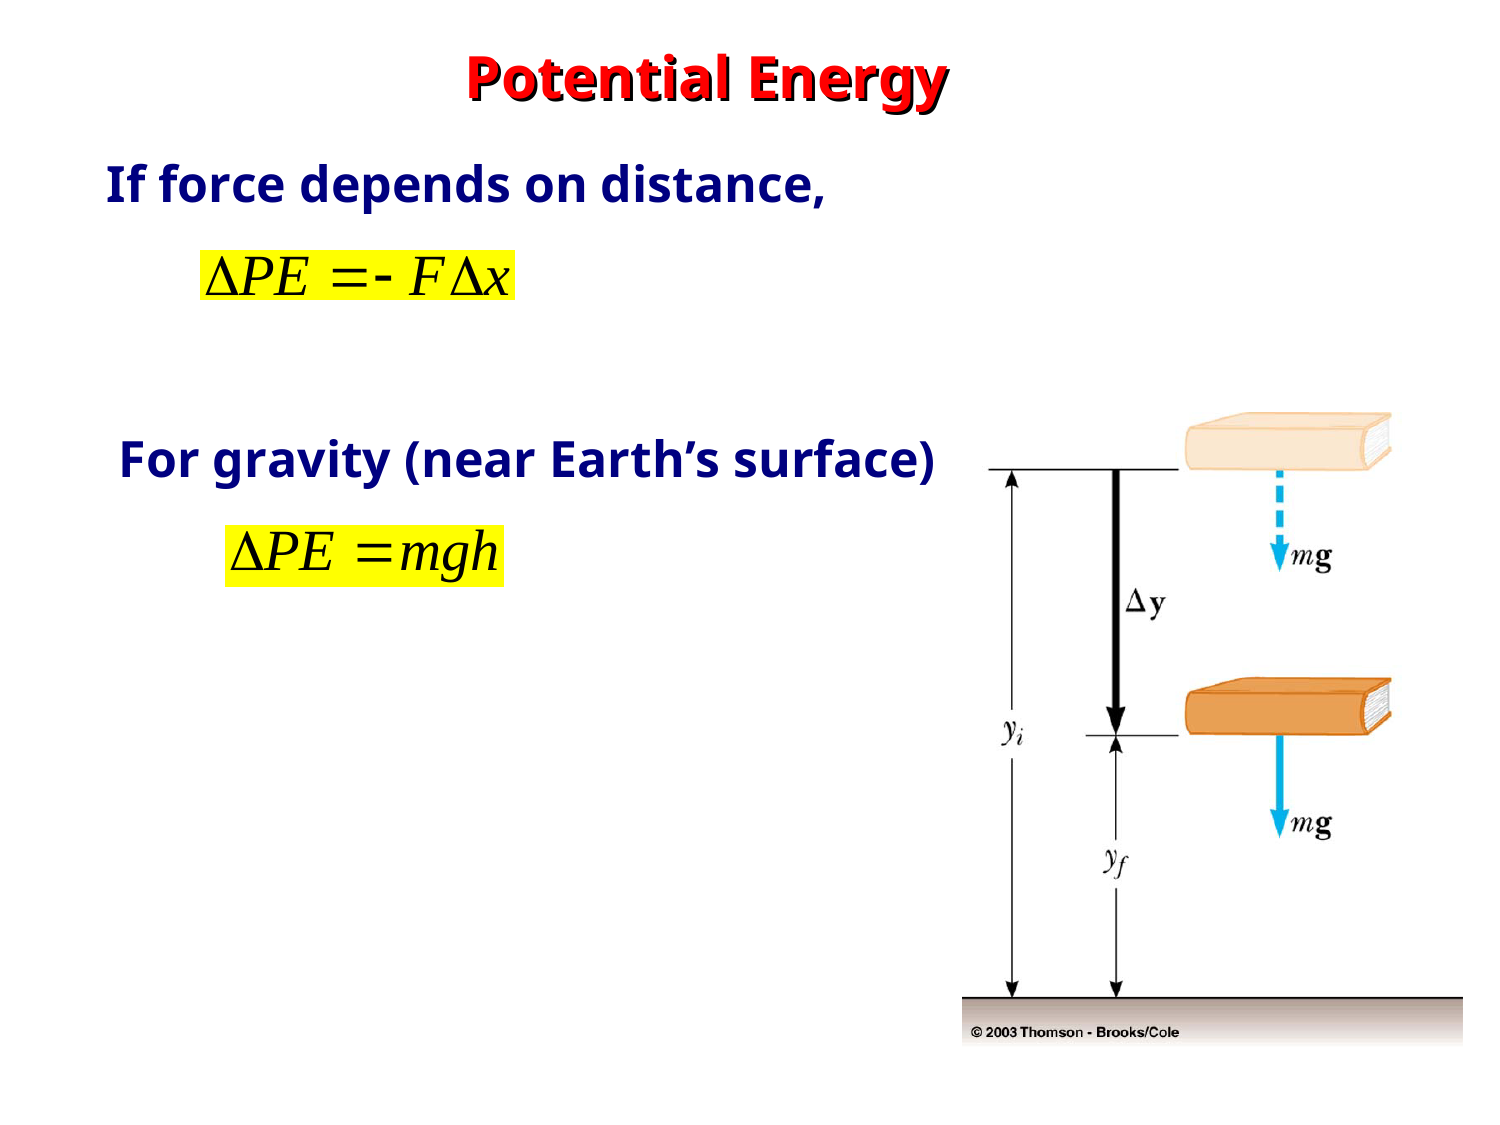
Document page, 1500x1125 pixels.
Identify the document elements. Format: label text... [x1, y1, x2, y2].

text_box For gravity (near Earth’s surface) [105, 420, 950, 496]
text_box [962, 412, 1463, 1050]
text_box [224, 524, 505, 588]
text_box If force depends on distance, [92, 144, 842, 221]
title Potential Energy [99, 24, 1313, 125]
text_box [199, 249, 515, 300]
